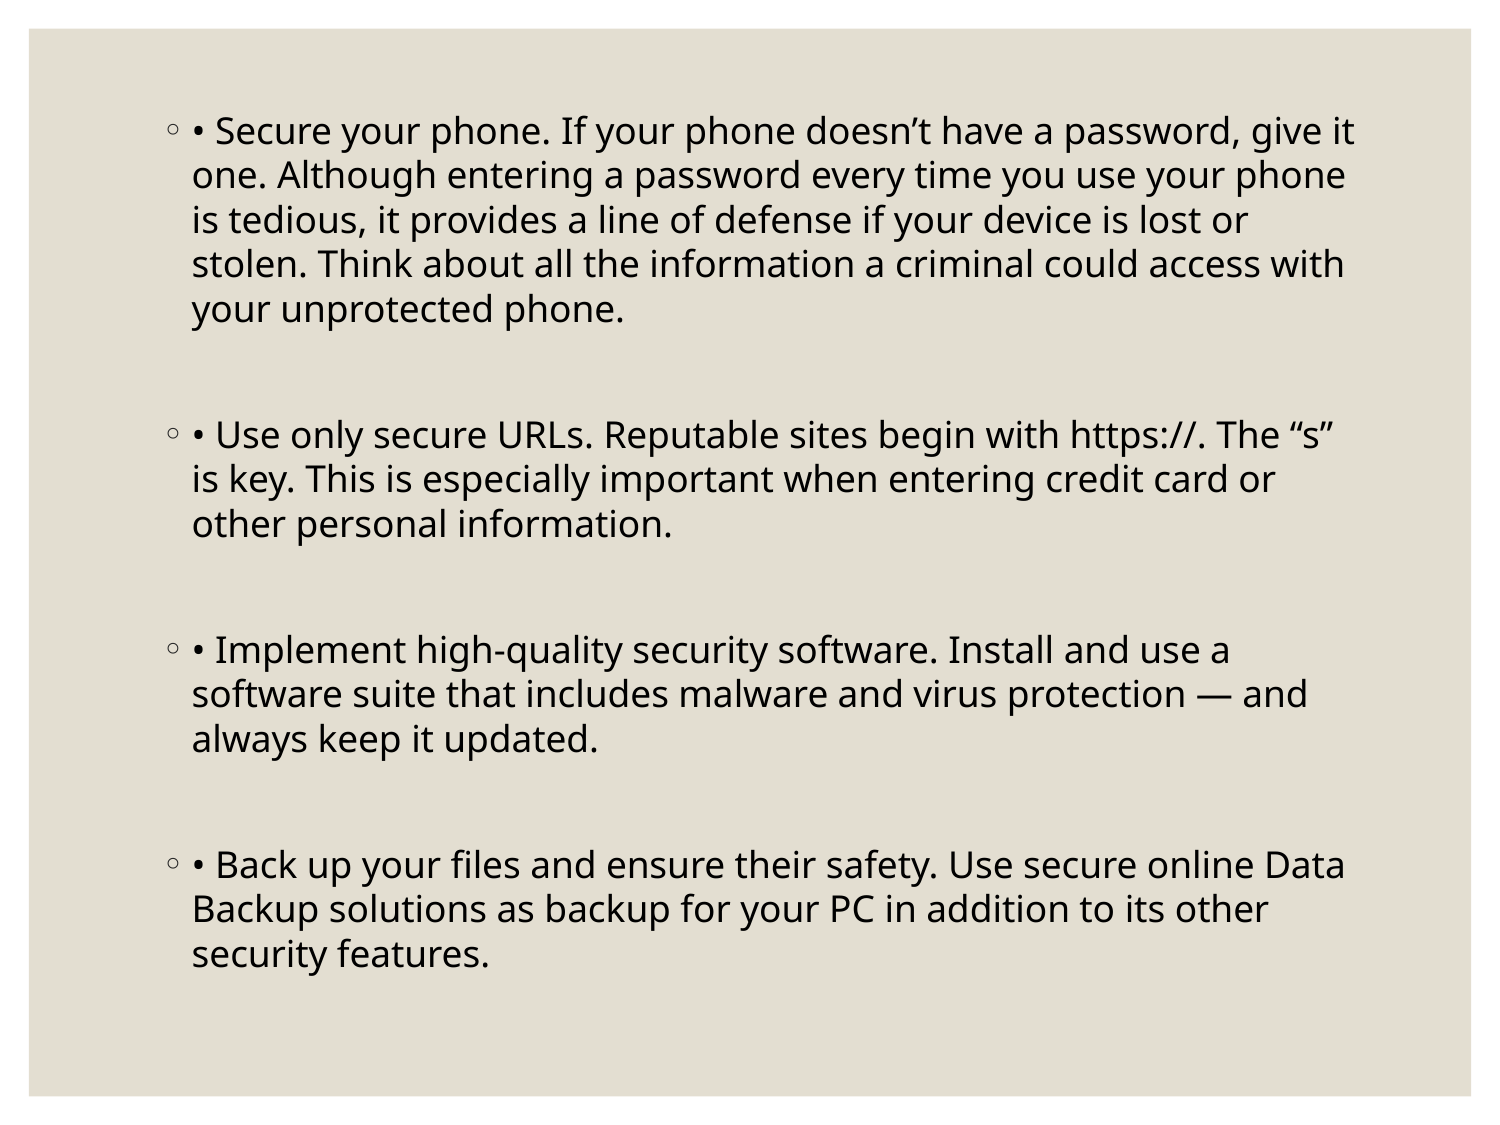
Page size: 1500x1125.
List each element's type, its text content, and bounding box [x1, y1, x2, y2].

list • Secure your phone. If your phone doesn’t have a password, give it one. Although entering a password every time you use your phone is tedious, it provides a line of defense if your device is lost or stolen. Think about all the information a criminal could access with your unprotected phone. • Use only secure URLs. Reputable sites begin with https://. The “s” is key. This is especially important when entering credit card or other personal information. • Implement high-quality security software. Install and use a software suite that includes malware and virus protection — and always keep it updated. • Back up your files and ensure their safety. Use secure online Data Backup solutions as backup for your PC in addition to its other security features. [147, 99, 1380, 990]
